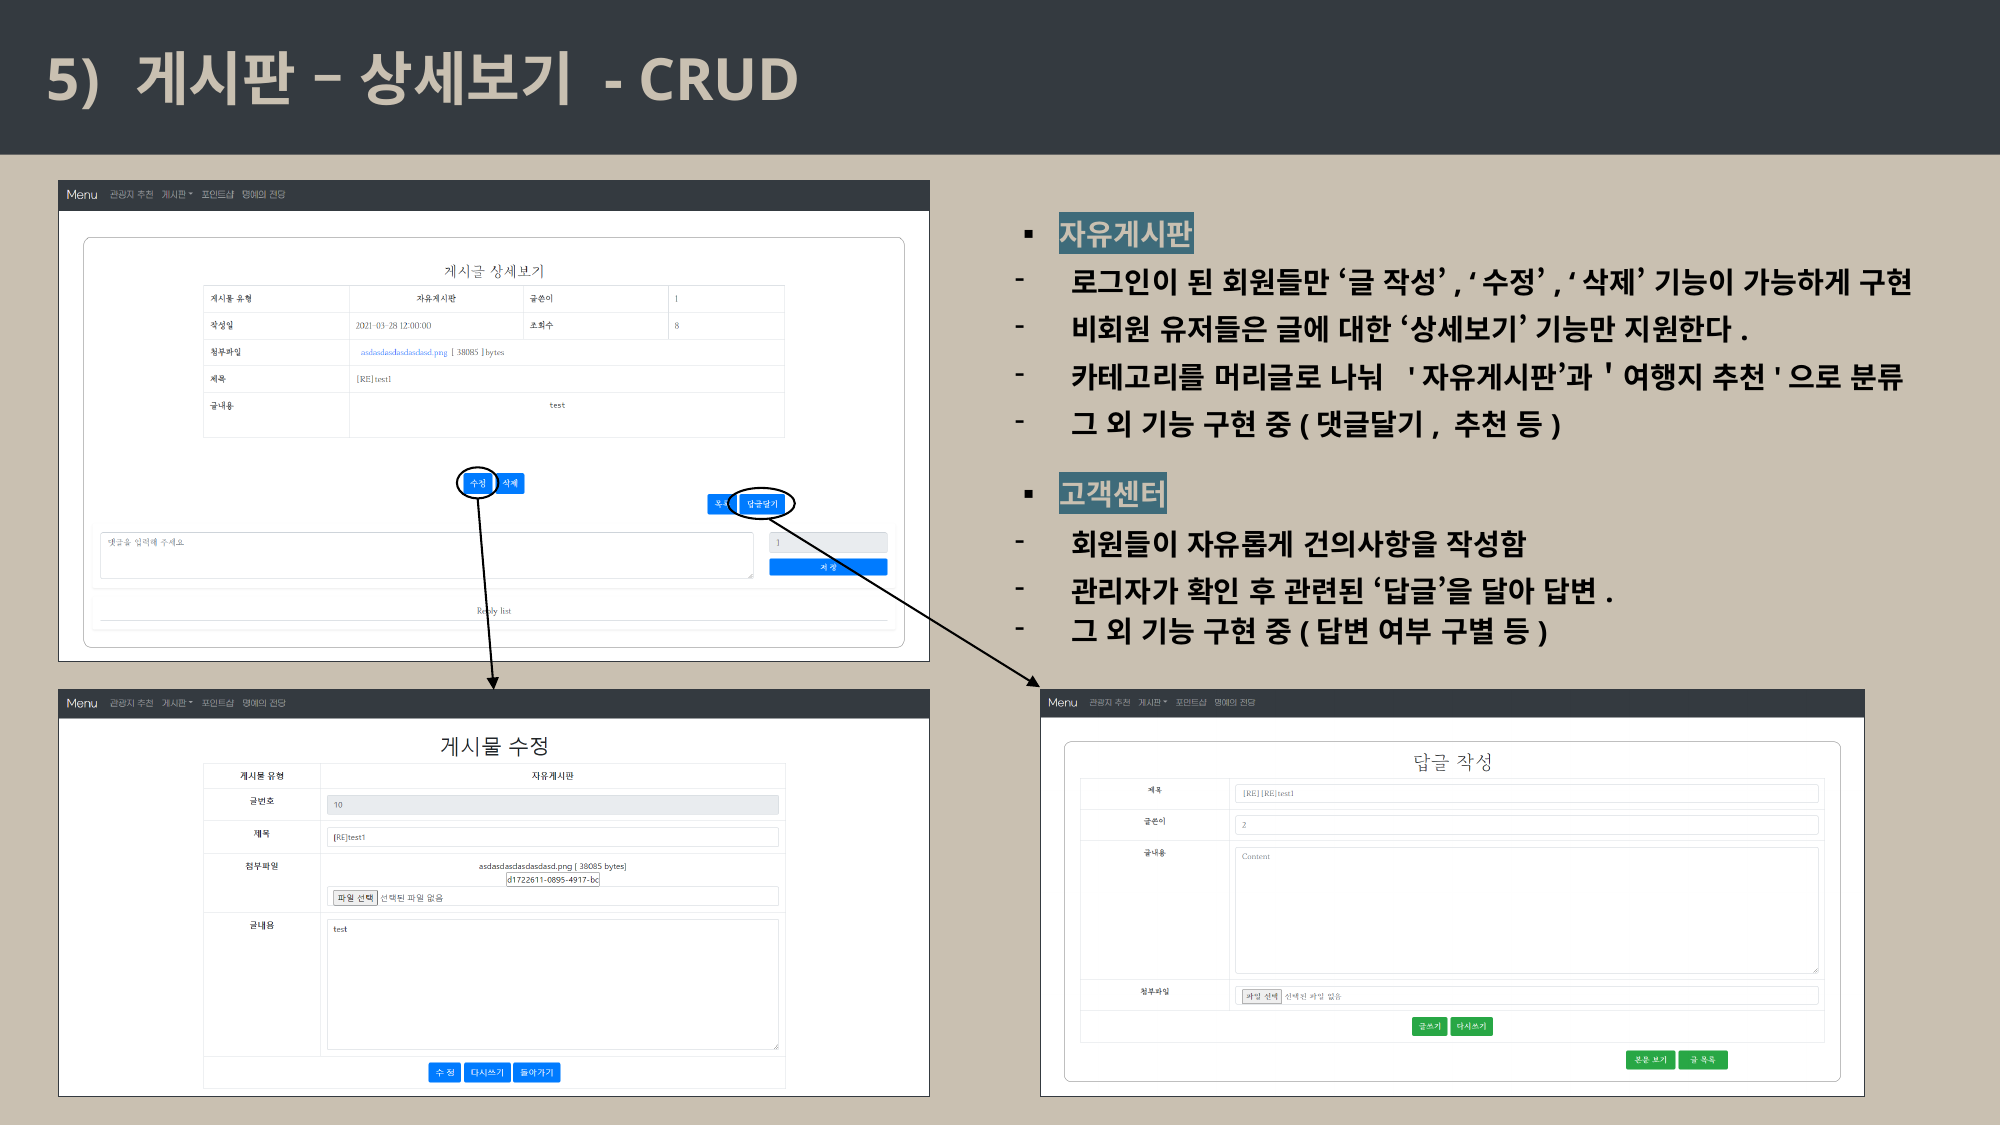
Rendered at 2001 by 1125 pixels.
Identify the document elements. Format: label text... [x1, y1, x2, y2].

picture [57, 689, 930, 1097]
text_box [31, 34, 1096, 121]
picture [57, 180, 930, 662]
text_box [0, 0, 2000, 156]
text_box ▪ 자유게시판 로그인이 된 회원들만 ‘글 작성’, ‘수정’, ‘삭제’ 기능이 가능하게 구현 비회원 유저들은 글에 대한 ‘상세보기’ 기능만 지원한다. 카테고리를 머리글로 나눠 '자유게시판’과＇여행지 추천'으로 분류 그 외 기능 구현 중(댓글달기, 추천 등) ▪ 고객센터 회원들이 자유롭게 건의사항을 작성함 관리자가 확인 후 관련된 ‘답글’을 달아 답변. 그 외 기능 구현 중(답변 여부 구별 등) [999, 209, 1980, 656]
picture [1039, 689, 1865, 1097]
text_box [477, 498, 494, 690]
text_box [769, 519, 1040, 688]
